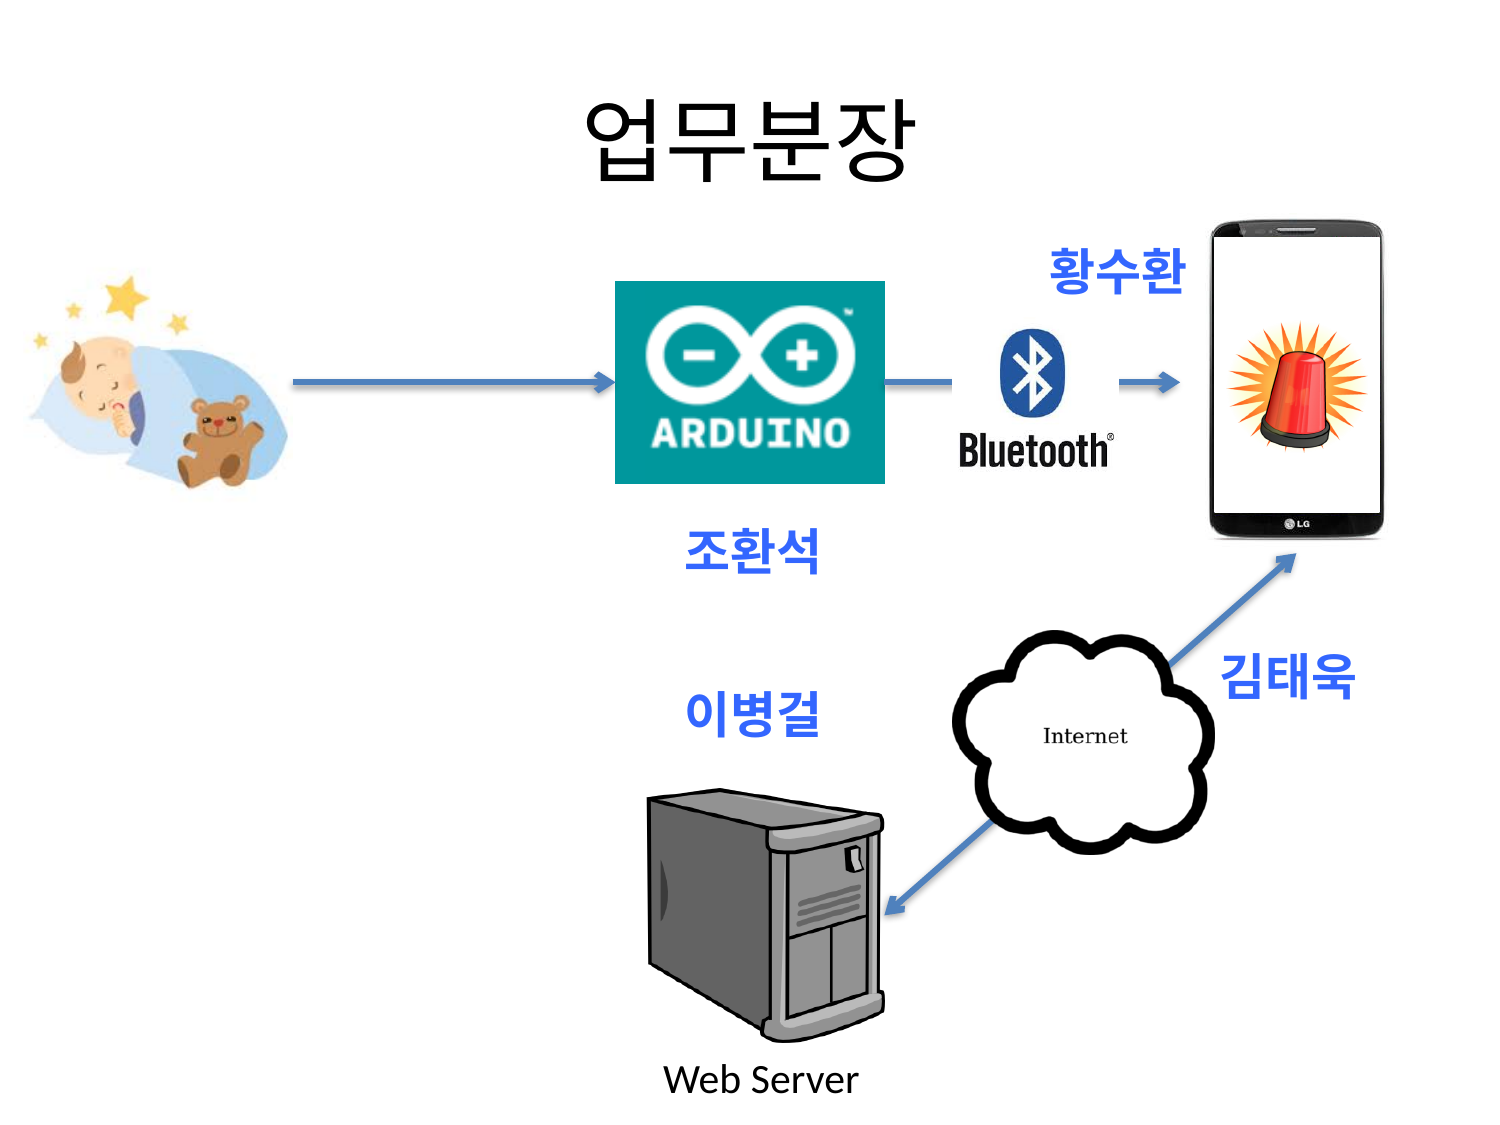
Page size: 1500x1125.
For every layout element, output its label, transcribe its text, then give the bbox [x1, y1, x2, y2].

picture [615, 281, 885, 484]
picture [646, 788, 885, 1043]
text_box Web Server [648, 1051, 875, 1110]
text_box 조환석 [670, 513, 838, 588]
text_box 이병걸 [670, 675, 838, 751]
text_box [1179, 211, 1413, 554]
title 업무분장 [75, 45, 1425, 233]
text_box 김태욱 [1301, 638, 1373, 713]
picture [952, 630, 1215, 856]
text_box 황수환 [1034, 232, 1174, 308]
picture [952, 316, 1119, 484]
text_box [884, 552, 1297, 916]
picture [23, 247, 293, 517]
